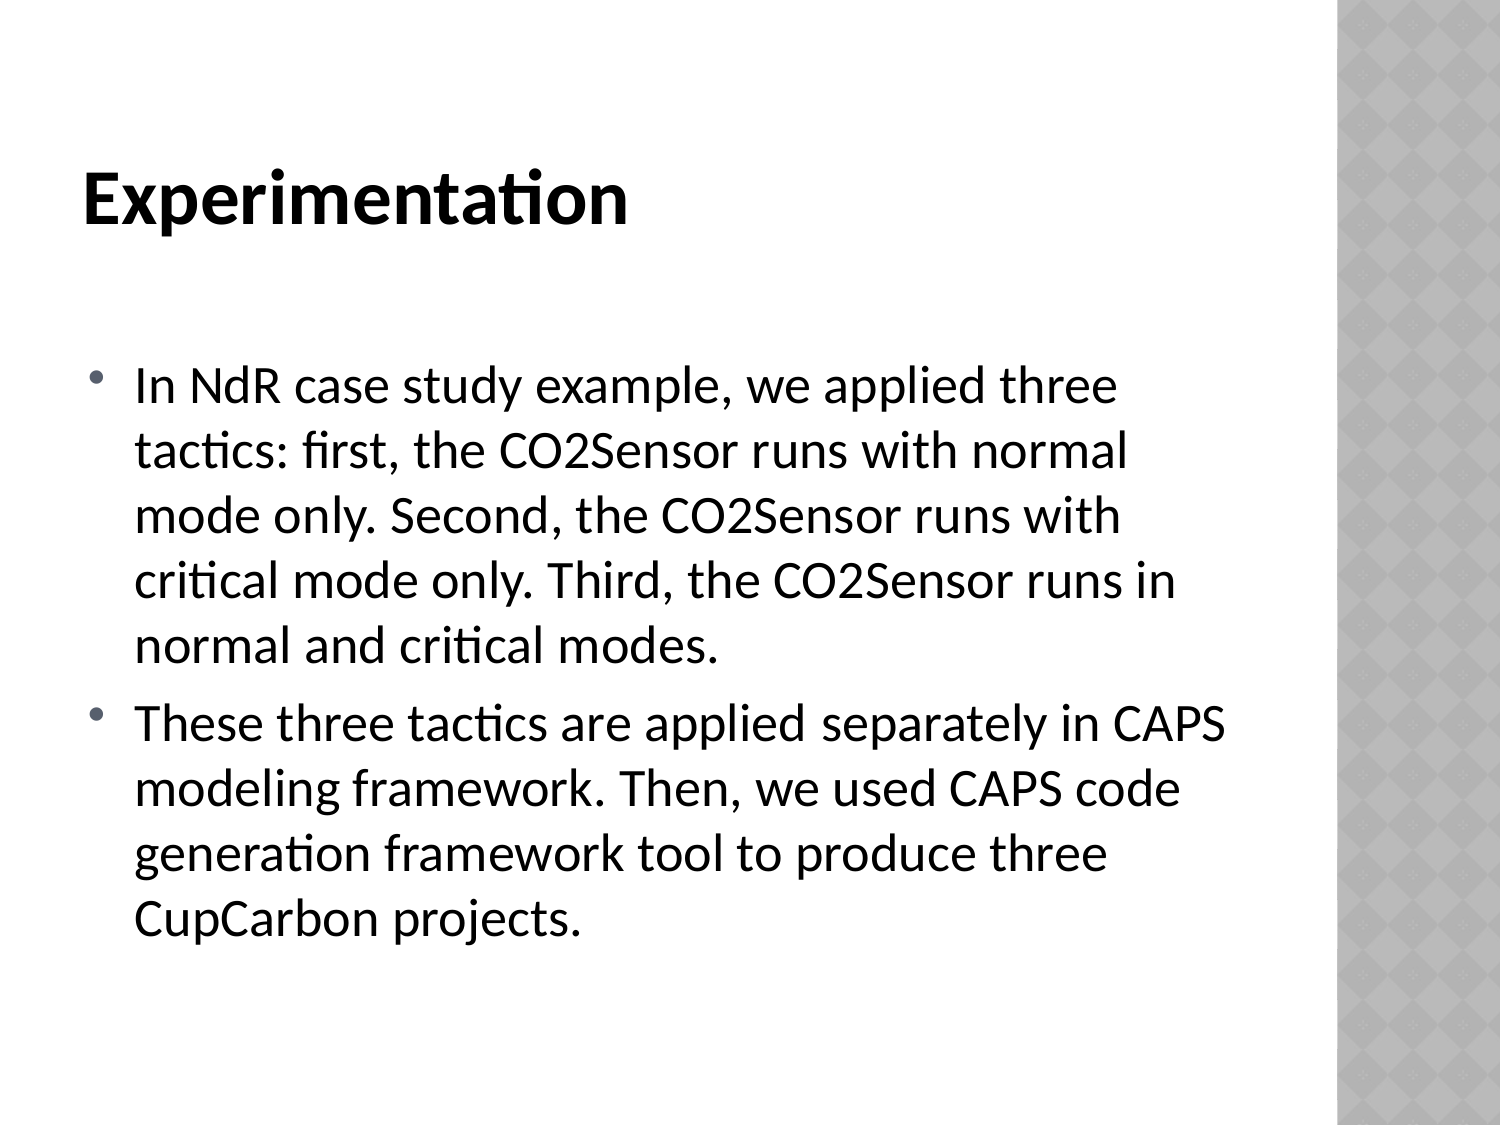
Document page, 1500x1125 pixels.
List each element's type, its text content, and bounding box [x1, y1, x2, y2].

title Experimentation [75, 52, 1263, 240]
list In NdR case study example, we applied three tactics: first, the CO2Sensor runs with normal mode only. Second, the CO2Sensor runs with critical mode only. Third, the CO2Sensor runs in normal and critical modes. These three tactics are applied separately in CAPS modeling framework. Then, we used CAPS code generation framework tool to produce three CupCarbon projects. [75, 264, 1263, 1059]
